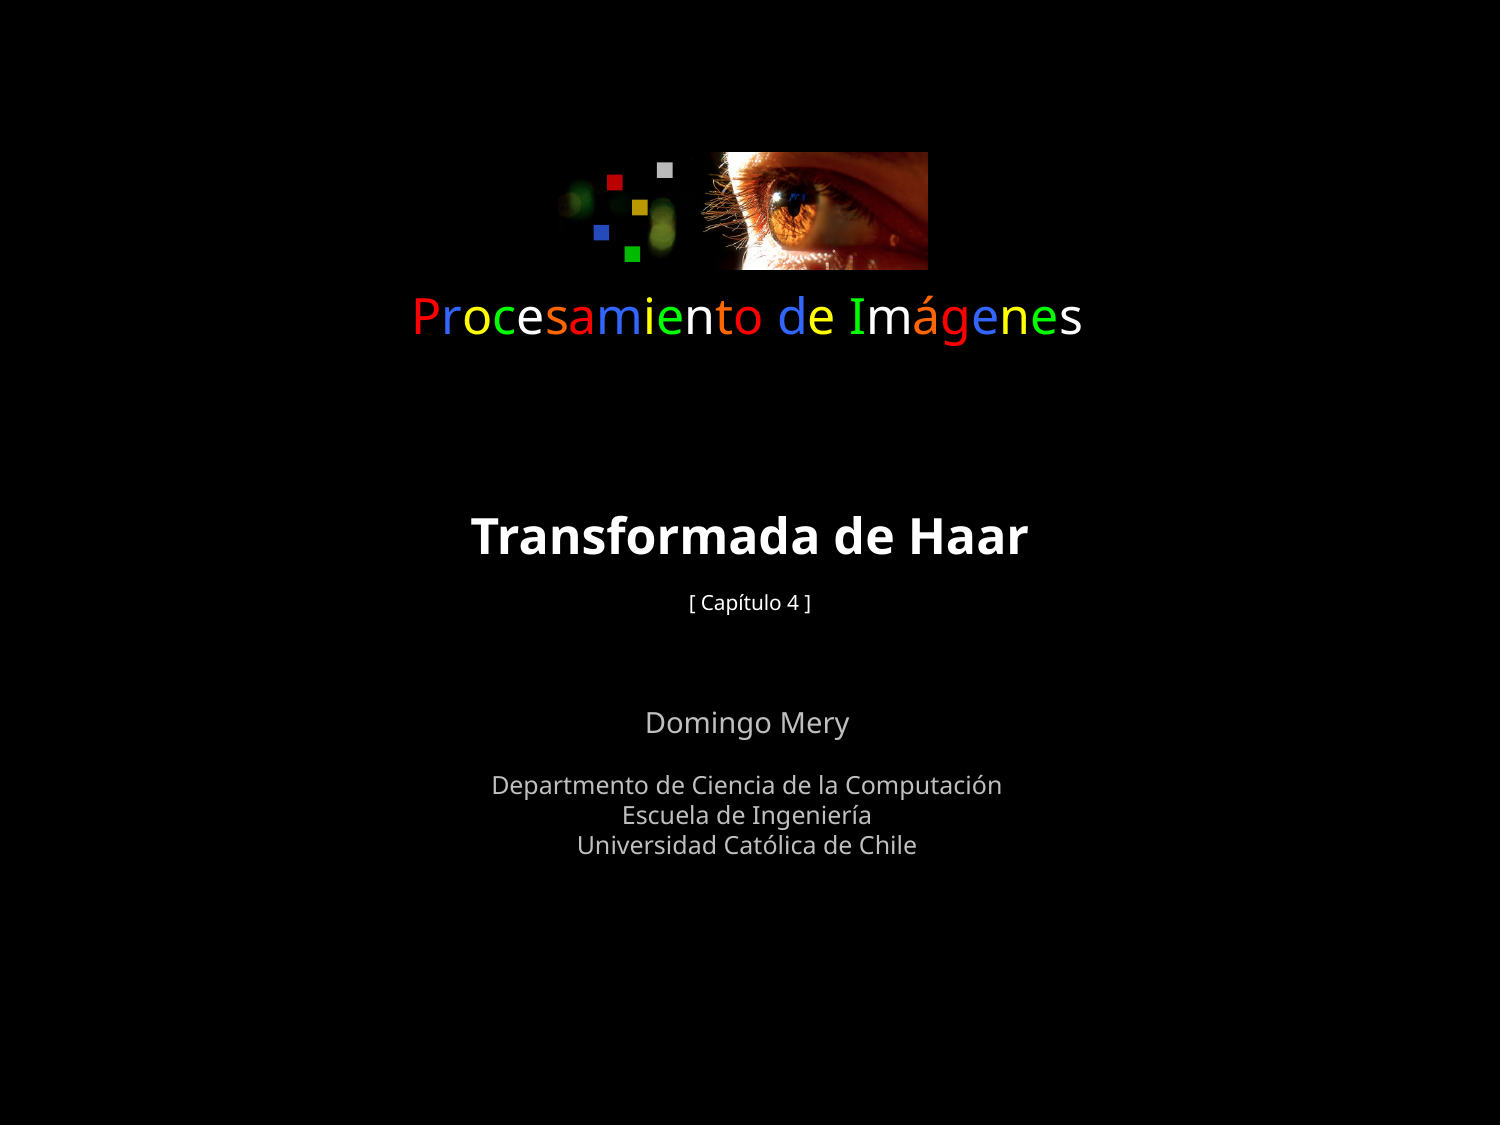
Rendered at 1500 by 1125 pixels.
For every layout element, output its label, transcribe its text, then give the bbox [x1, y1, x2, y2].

text_box Procesamiento de Imágenes Domingo Mery Departmento de Ciencia de la Computación Escuela de Ingeniería Universidad Católica de Chile [396, 277, 1098, 497]
text_box Transformada de Haar [ Capítulo 4 ] [0, 497, 1500, 673]
text_box Procesamiento de Imágenes Domingo Mery Departmento de Ciencia de la Computación Escuela de Ingeniería Universidad Católica de Chile [396, 673, 1098, 867]
picture [557, 152, 928, 270]
